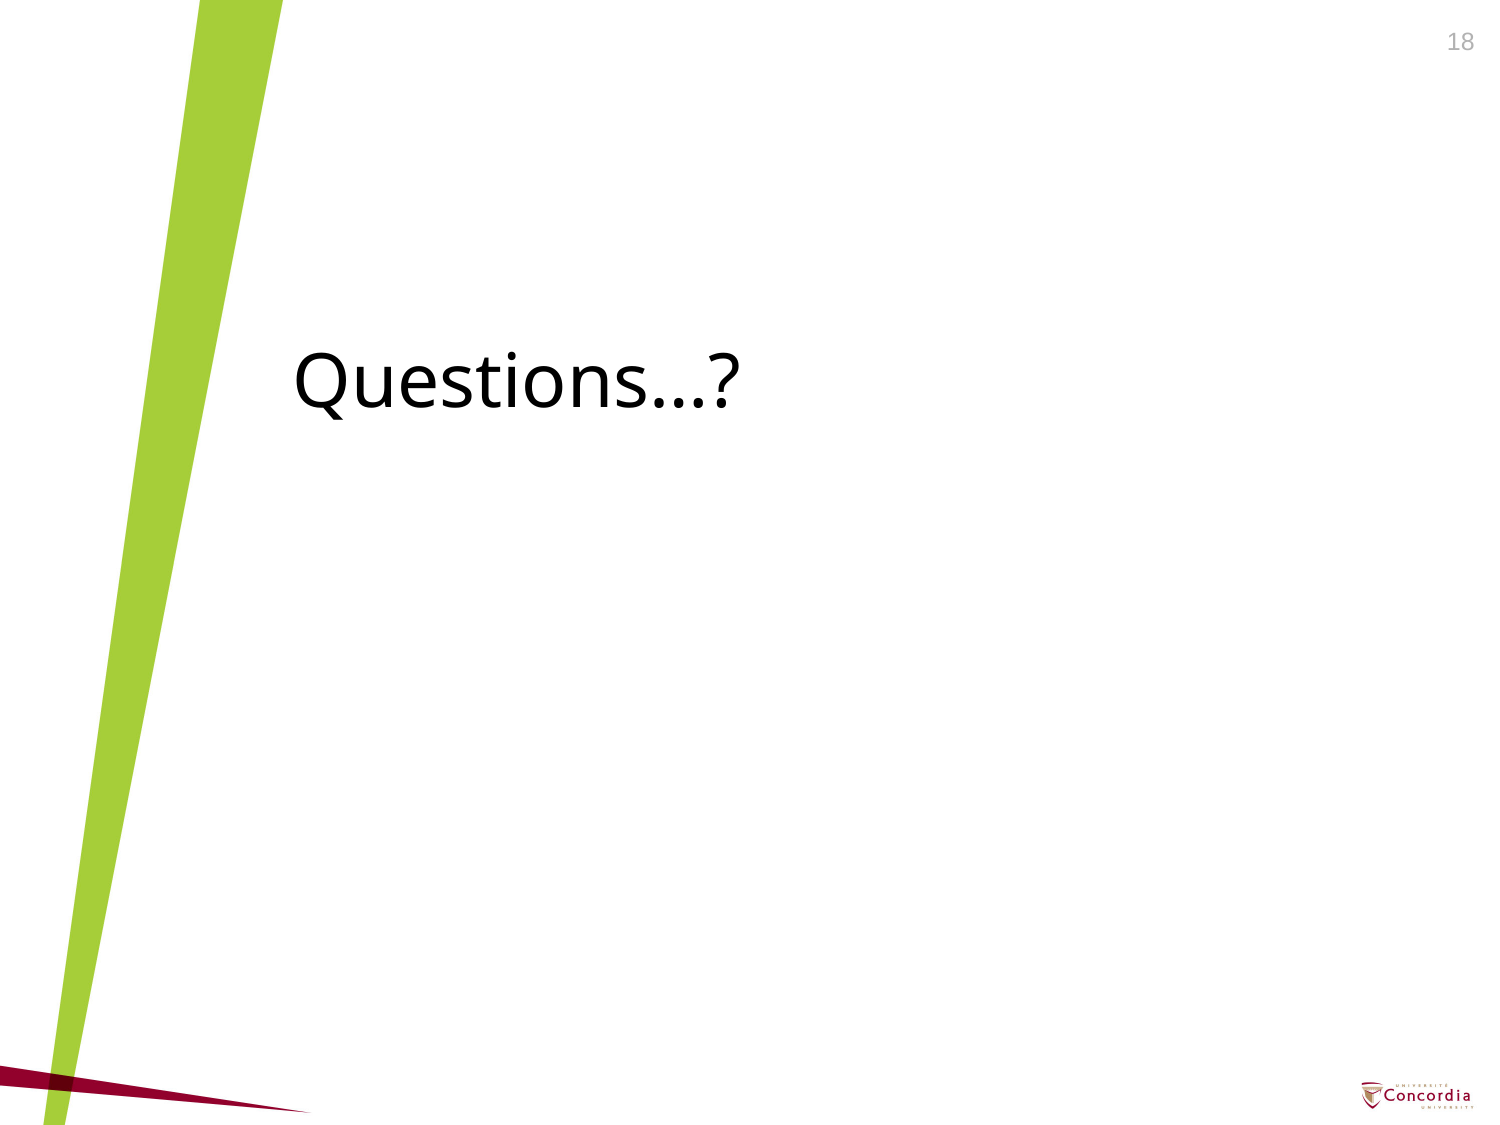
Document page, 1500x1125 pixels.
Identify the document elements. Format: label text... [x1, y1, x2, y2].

picture [0, 0, 1500, 1125]
slide_number 18 [1423, 19, 1490, 63]
title Questions…? [277, 324, 1388, 675]
